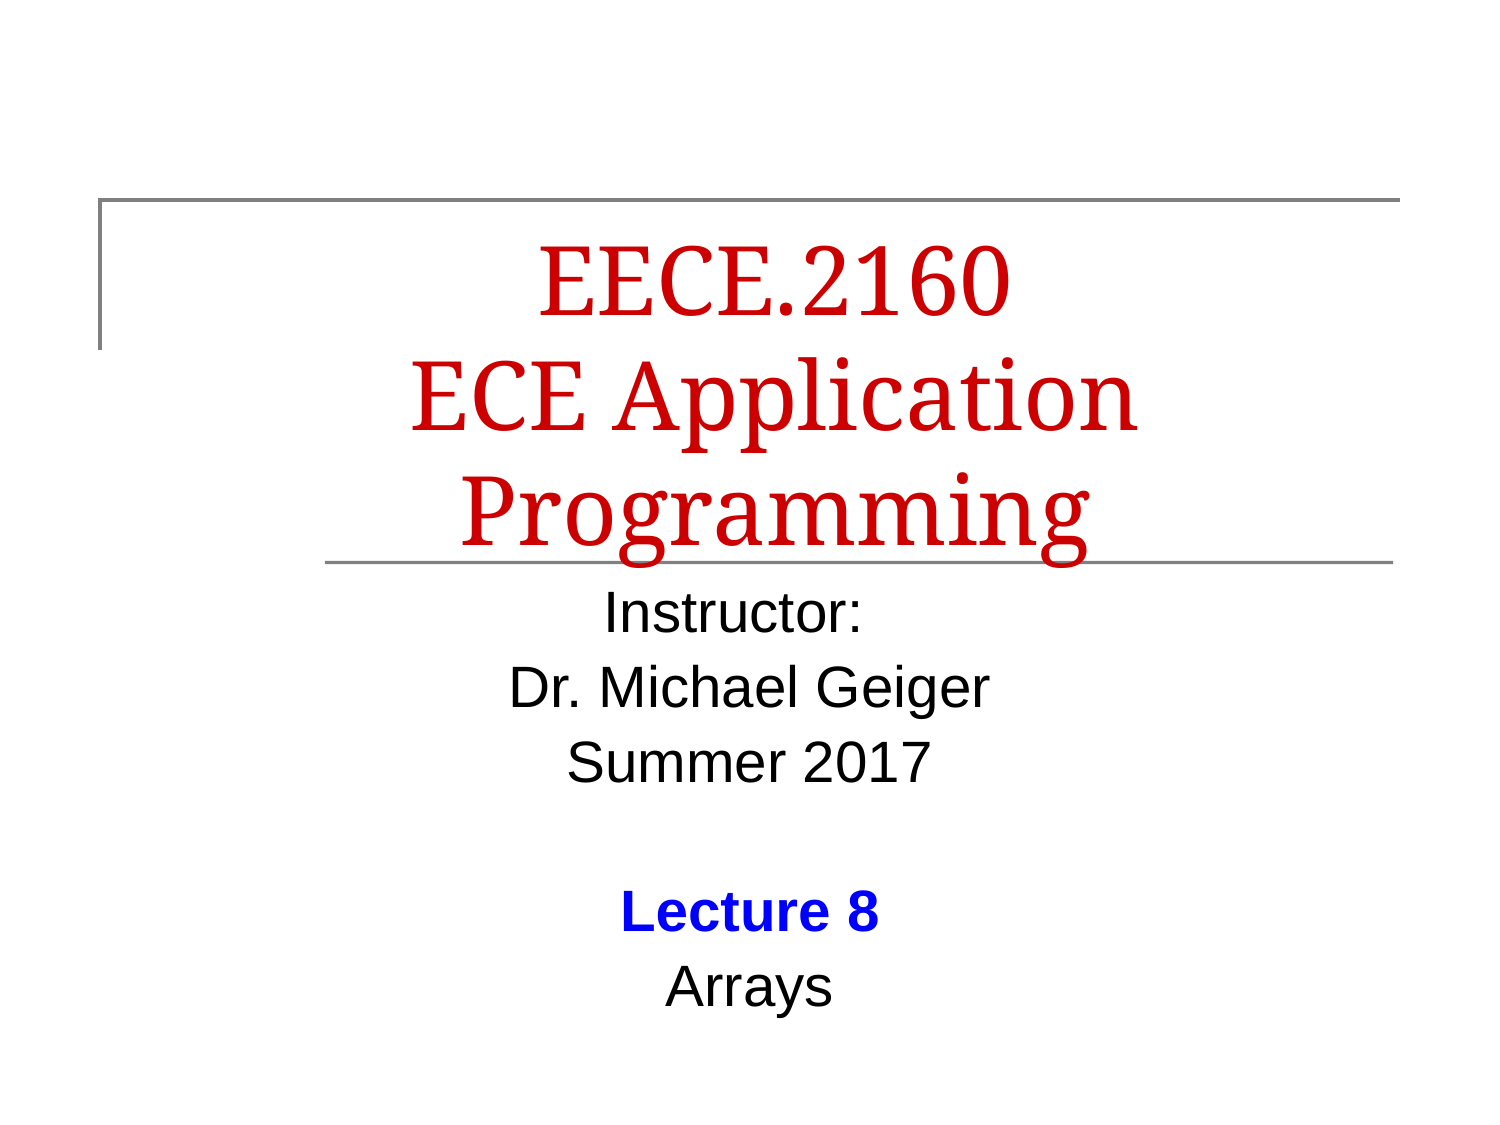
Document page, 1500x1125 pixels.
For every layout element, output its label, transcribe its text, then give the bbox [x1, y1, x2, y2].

subtitle Instructor: Dr. Michael Geiger Summer 2017 Lecture 8 Arrays [0, 575, 1500, 1075]
title EECE.2160 ECE Application Programming [150, 212, 1401, 563]
